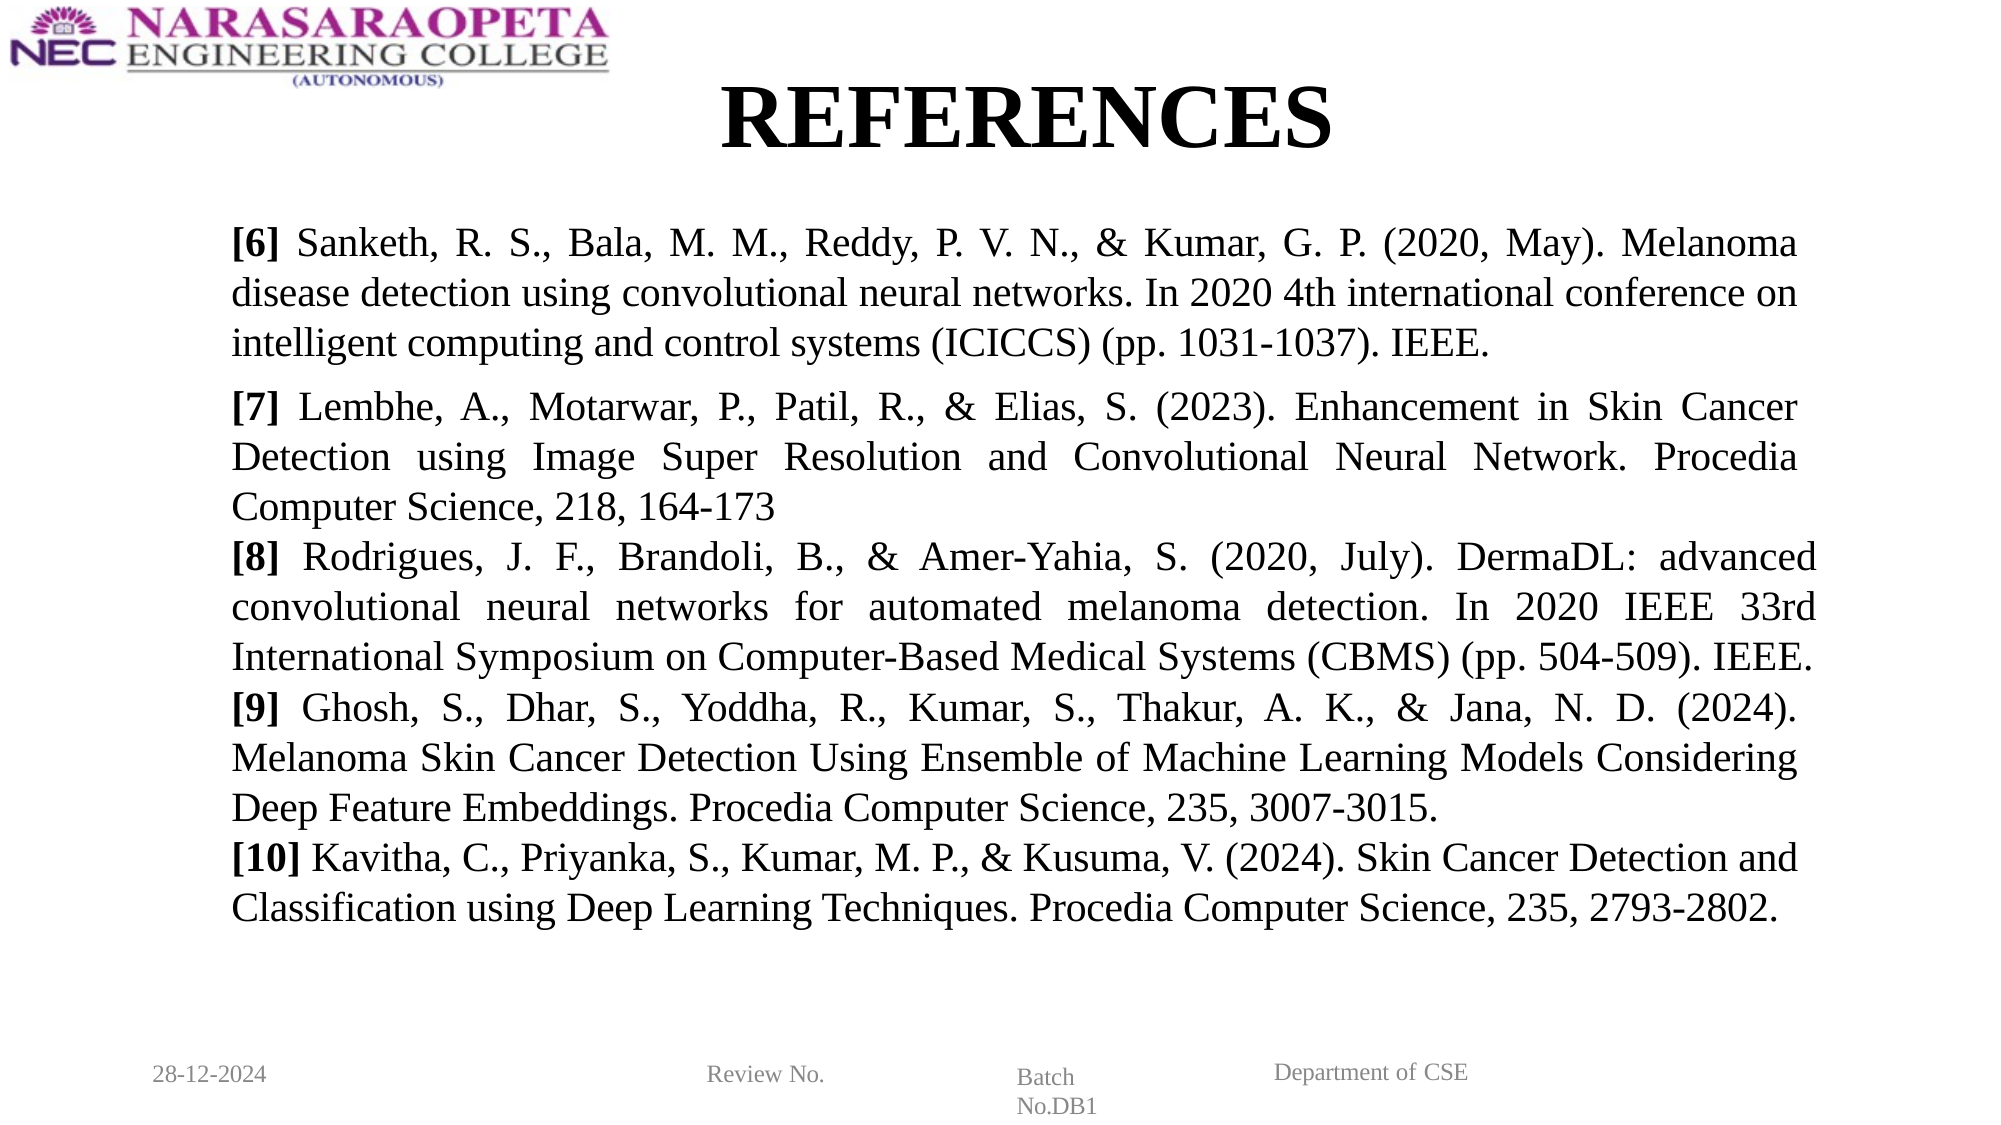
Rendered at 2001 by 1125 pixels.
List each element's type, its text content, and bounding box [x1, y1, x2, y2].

text_box Batch No.DB1 [1014, 1060, 1162, 1120]
text_box Department of CSE [1271, 1055, 1473, 1086]
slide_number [150, 1058, 272, 1125]
text_box Review No. [704, 1058, 863, 1088]
title REFERENCES [171, 12, 1829, 244]
text_box [6] Sanketh, R. S., Bala, M. M., Reddy, P. V. N., & Kumar, G. P. (2020, May). Melanoma disease detection using convolutional neural networks. In 2020 4th international conference on intelligent computing and control systems (ICICCS) (pp. 1031-1037). IEEE. [7] Lembhe, A., Motarwar, P., Patil, R., & Elias, S. (2023). Enhancement in Skin Cancer Detection using Image Super Resolution and Convolutional Neural Network. Procedia Computer Science, 218, 164-173 [8] Rodrigues, J. F., Brandoli, B., & Amer-Yahia, S. (2020, July). DermaDL: advanced convolutional neural networks for automated melanoma detection. In 2020 IEEE 33rd International Symposium on Computer-Based Medical Systems (CBMS) (pp. 504-509). IEEE. [9] Ghosh, S., Dhar, S., Yoddha, R., Kumar, S., Thakur, A. K., & Jana, N. D. (2024). Melanoma Skin Cancer Detection Using Ensemble of Machine Learning Models Considering Deep Feature Embeddings. Procedia Computer Science, 235, 3007-3015. [10] Kavitha, C., Priyanka, S., Kumar, M. P., & Kusuma, V. (2024). Skin Cancer Detection and Classification using Deep Learning Techniques. Procedia Computer Science, 235, 2793-2802. [216, 207, 1895, 1038]
picture [9, 6, 611, 89]
